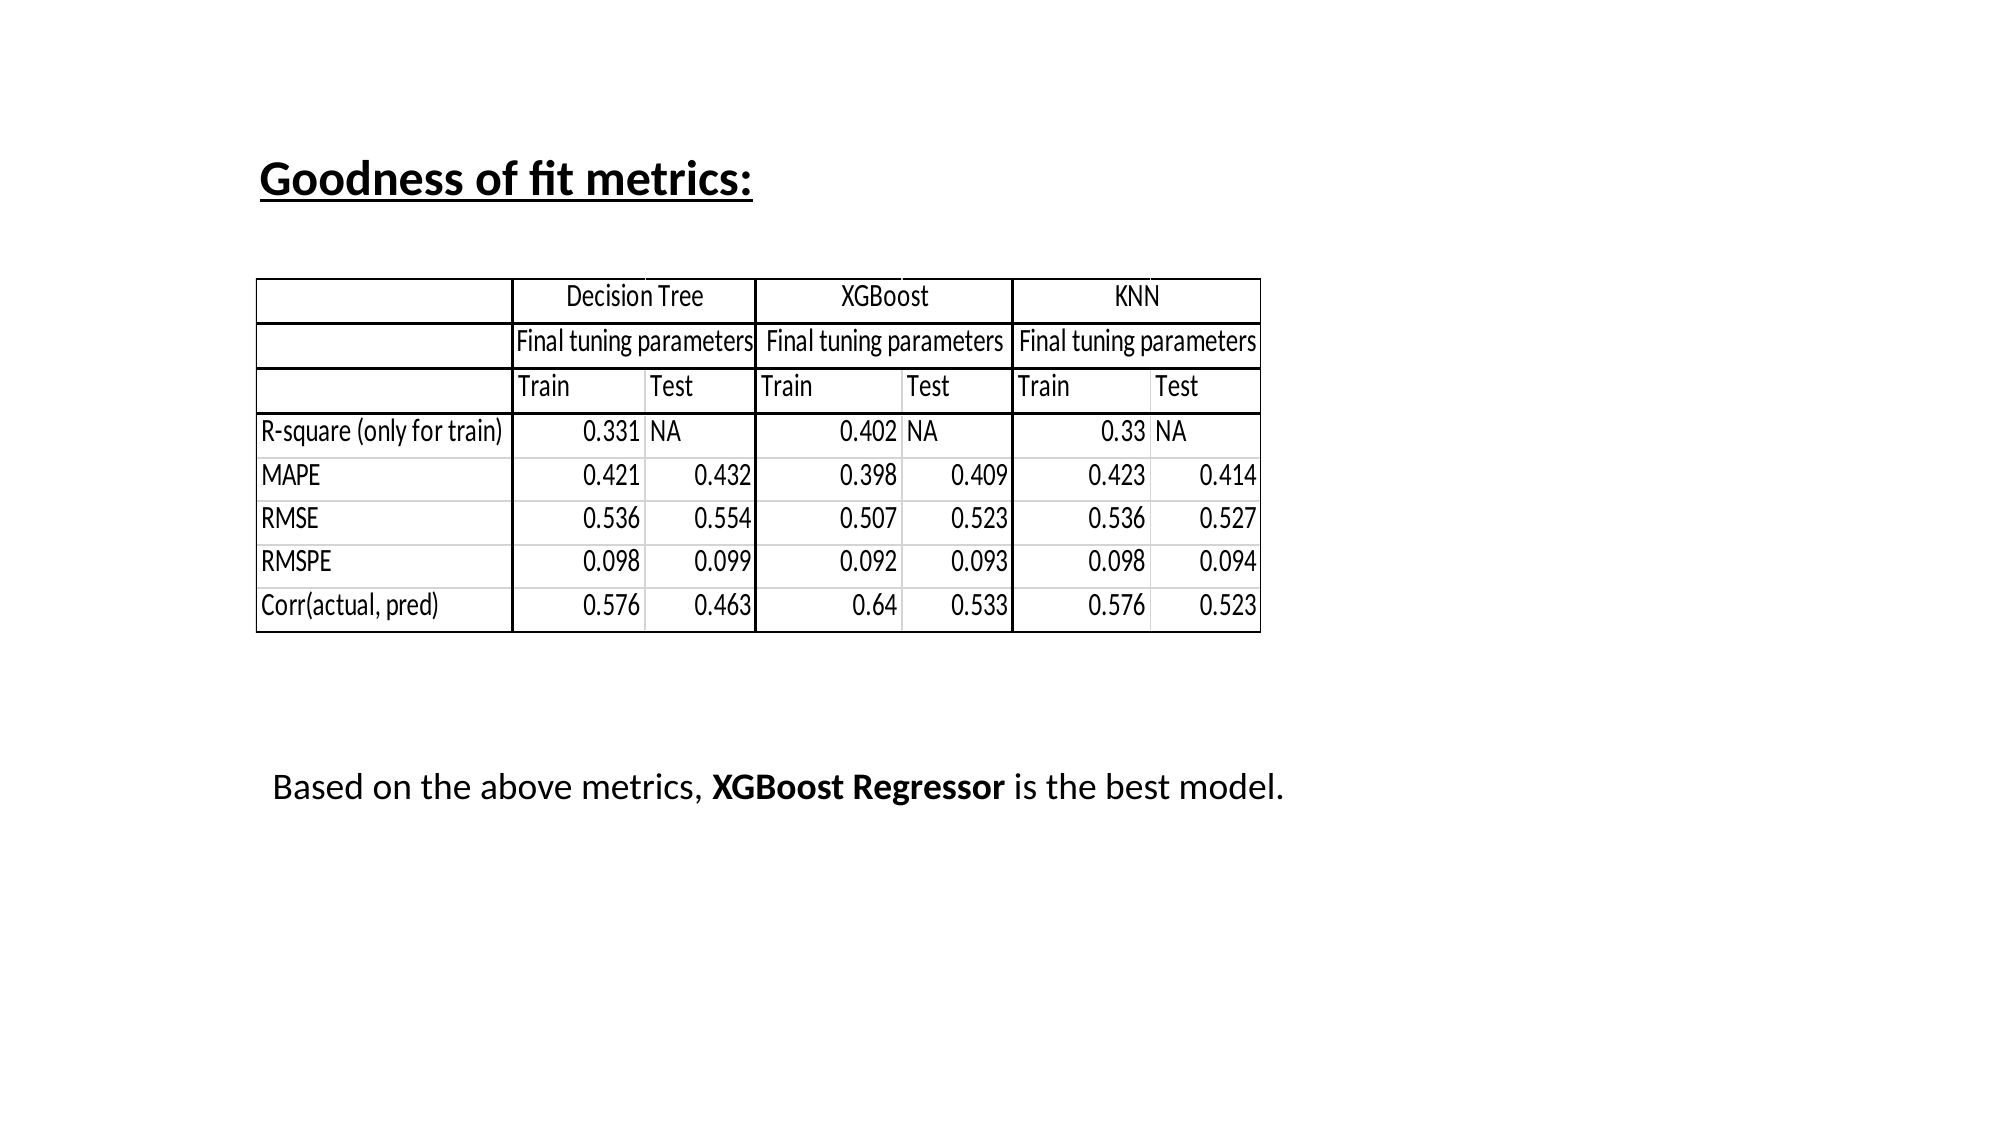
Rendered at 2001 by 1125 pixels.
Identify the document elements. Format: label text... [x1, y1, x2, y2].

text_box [255, 278, 1263, 635]
text_box Goodness of fit metrics: [244, 138, 769, 453]
text_box Based on the above metrics, XGBoost Regressor is the best model. [257, 754, 1301, 860]
